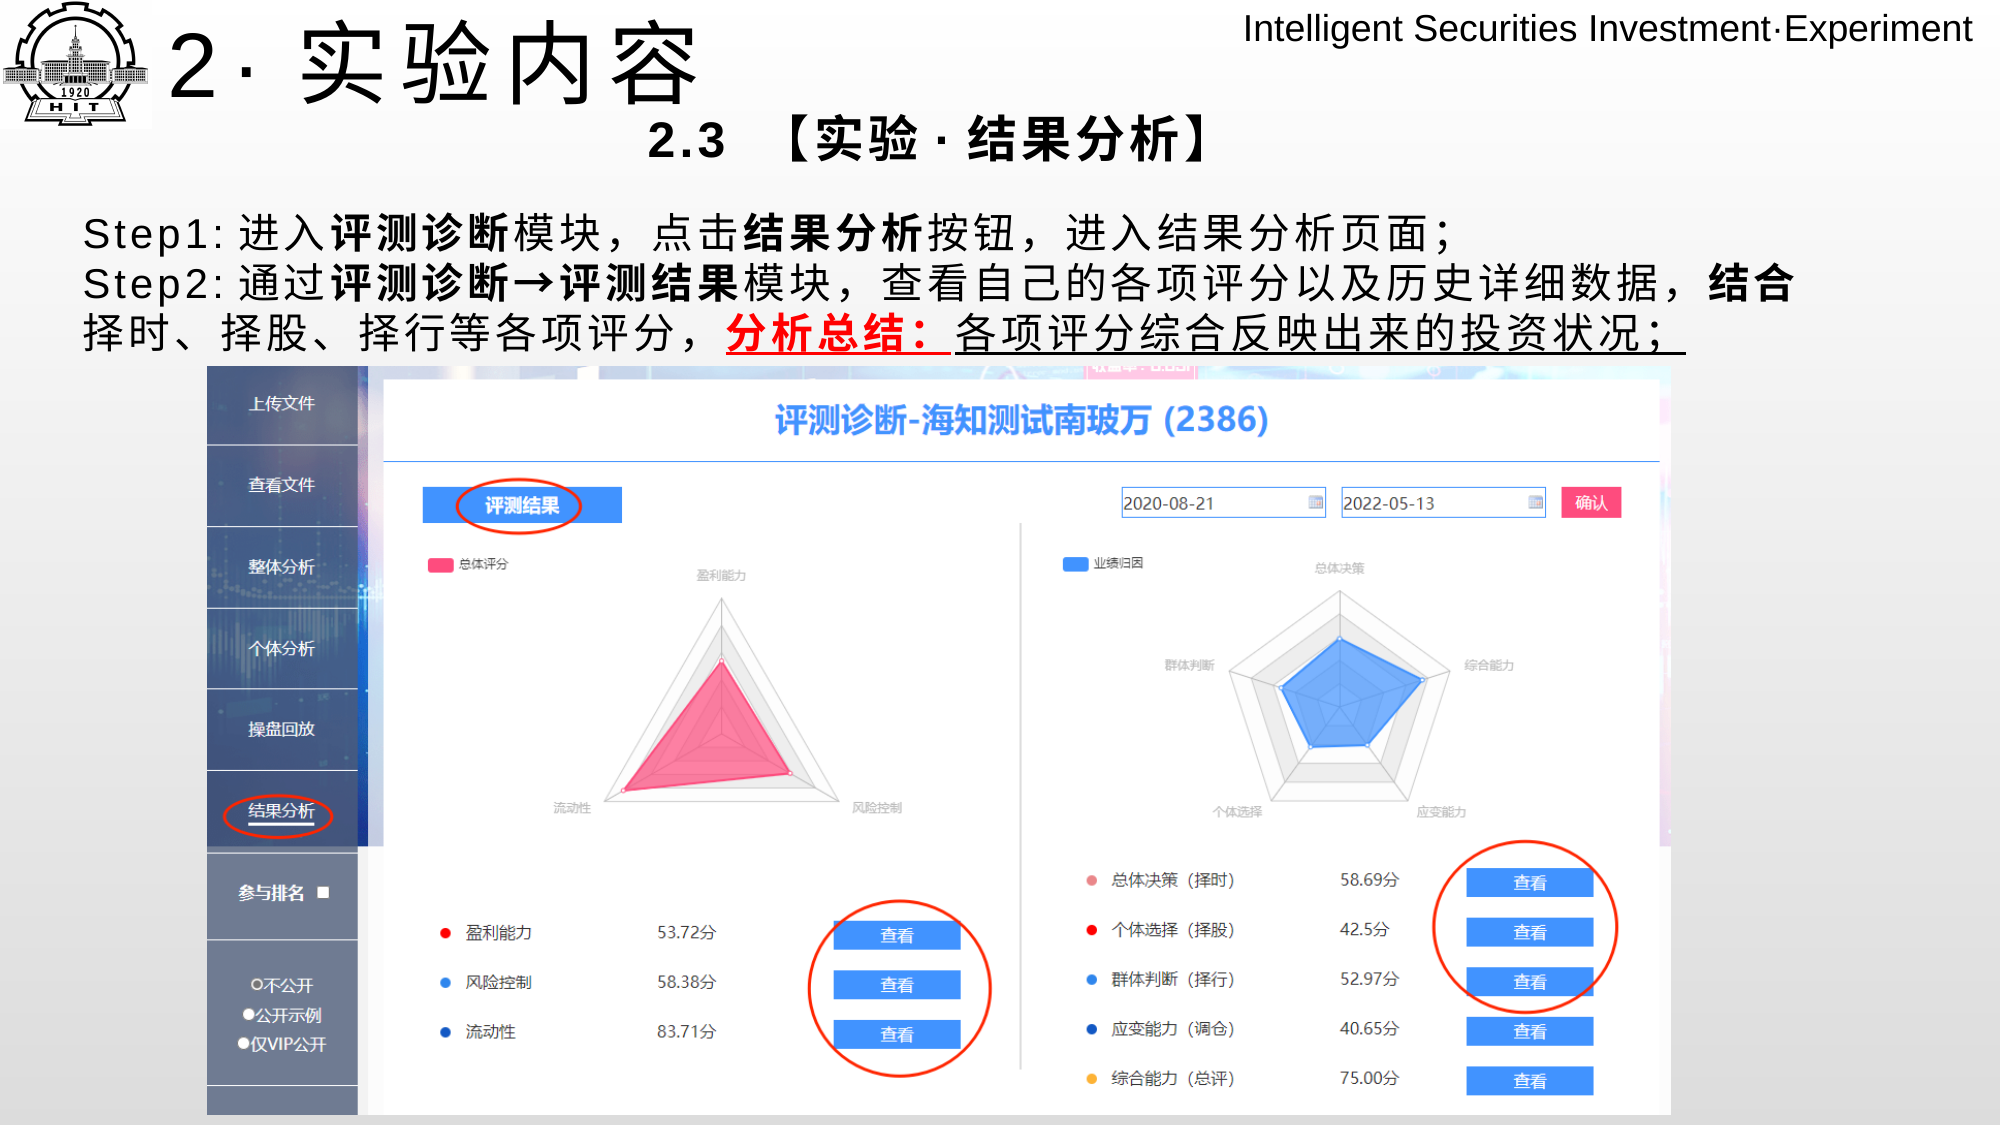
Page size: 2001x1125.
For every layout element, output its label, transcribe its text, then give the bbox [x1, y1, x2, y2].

subtitle 2.3 【实验·结果分析】 [267, 101, 1611, 191]
text_box Intelligent Securities Investment·Experiment [1464, 0, 1999, 57]
picture [0, 0, 151, 129]
picture [207, 366, 1671, 1115]
text_box Step1:进入评测诊断模块，点击结果分析按钮，进入结果分析页面； Step2:通过评测诊断→评测结果模块，查看自己的各项评分以及历史详细数据，结合择时、择股、择行等各项评分，分析总结：各项评分综合反映出来的投资状况； [67, 199, 1856, 365]
title 2·实验内容 [151, 0, 1464, 147]
